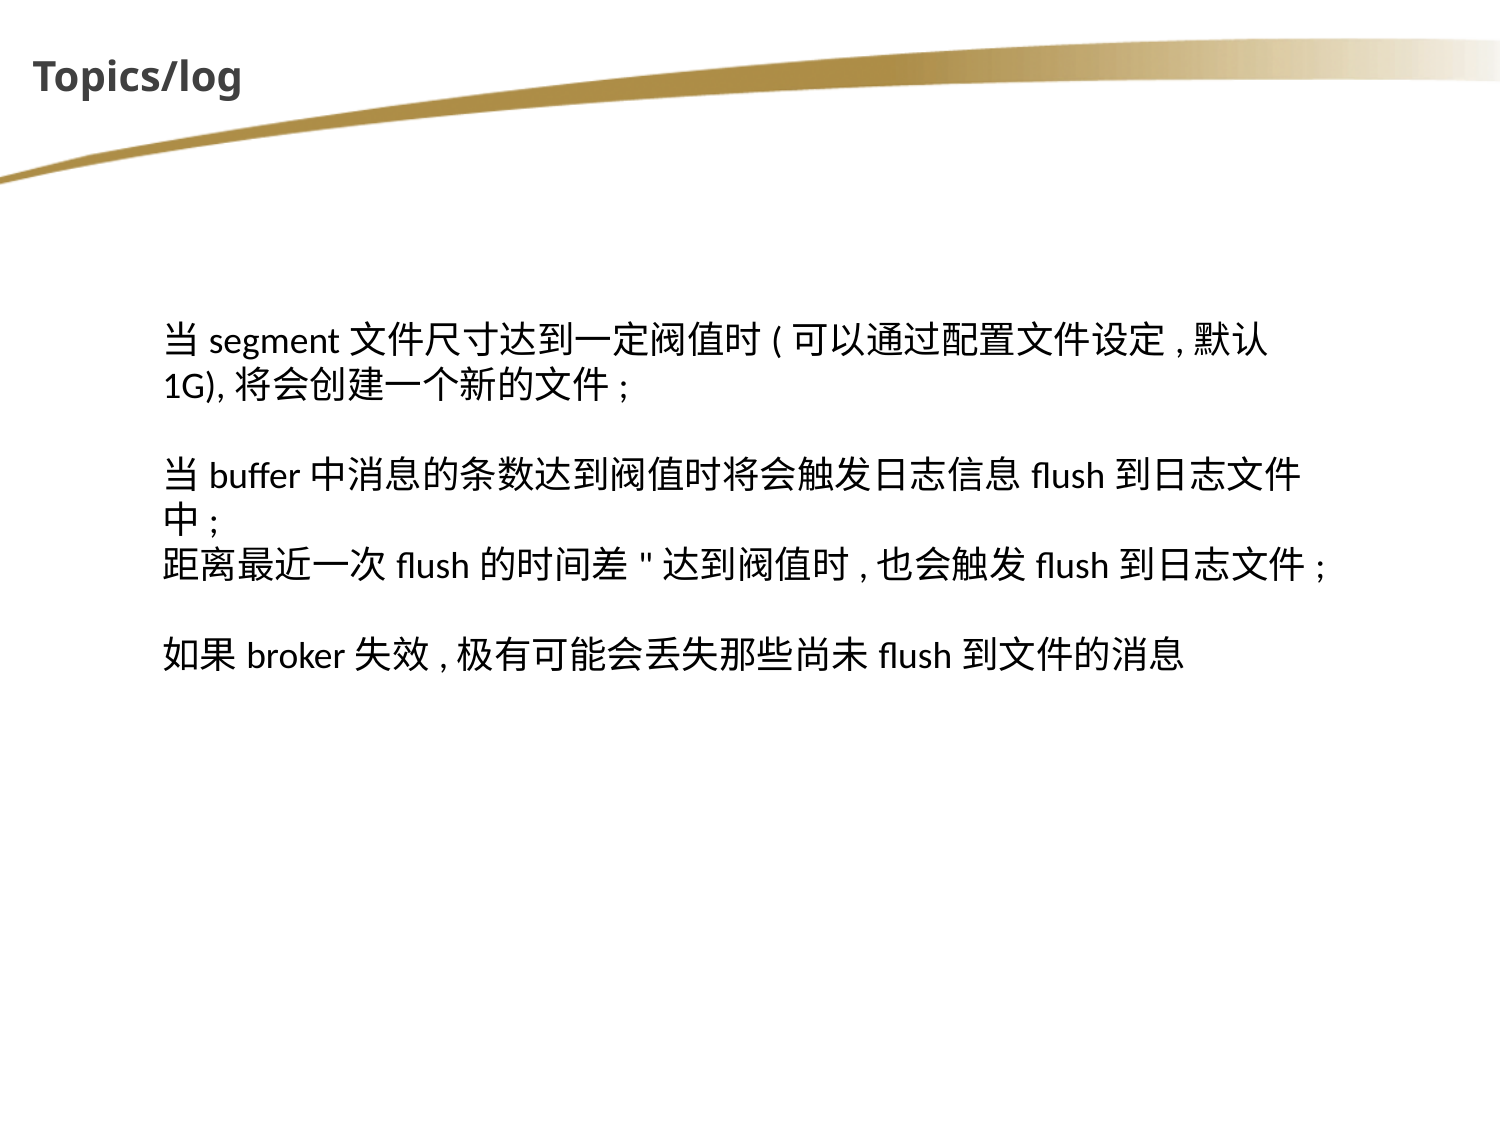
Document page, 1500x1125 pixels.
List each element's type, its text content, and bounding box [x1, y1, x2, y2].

text_box [135, 420, 1329, 482]
picture [0, 0, 1500, 219]
text_box 当segment文件尺寸达到一定阀值时(可以通过配置文件设定,默认1G),将会创建一个新的文件; 当buffer中消息的条数达到阀值时将会触发日志信息flush到日志文件中; 距离最近一次flush的时间差"达到阀值时,也会触发flush到日志文件; 如果broker失效,极有可能会丢失那些尚未flush到文件的消息 [147, 227, 1353, 684]
